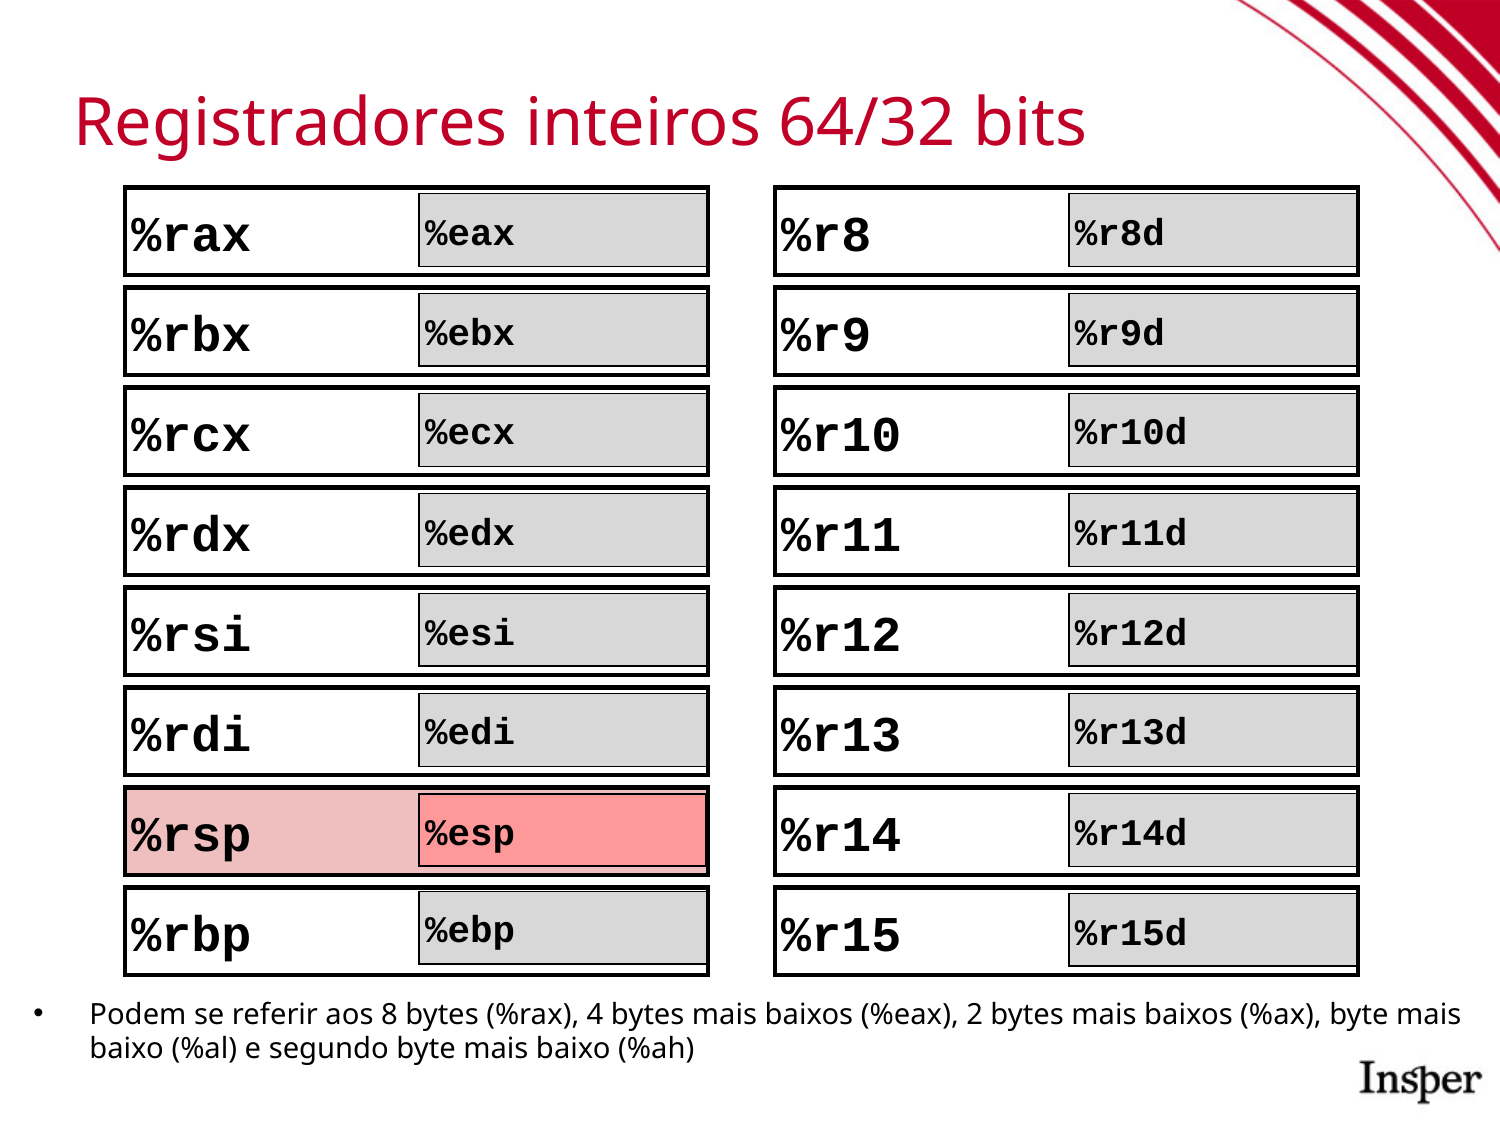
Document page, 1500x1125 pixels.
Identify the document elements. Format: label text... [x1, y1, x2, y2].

text_box %rcx [125, 387, 709, 475]
text_box %r14 [774, 787, 1358, 875]
text_box Registradores inteiros 64/32 bits [58, 71, 1304, 197]
picture [0, 0, 1500, 1125]
text_box %rdi [125, 687, 709, 775]
text_box %rbp [125, 887, 709, 975]
text_box %r15 [774, 887, 1358, 975]
text_box %esp [418, 793, 706, 867]
text_box %rbx [125, 287, 709, 375]
text_box %r13 [774, 687, 1358, 775]
text_box %rsp [125, 787, 709, 875]
text_box %r9 [774, 287, 1358, 375]
text_box %r12 [774, 587, 1358, 675]
text_box %r11 [774, 487, 1358, 575]
text_box %r8 [774, 187, 1358, 275]
text_box %r10 [774, 387, 1358, 475]
text_box %rdx [125, 487, 709, 575]
text_box Podem se referir aos 8 bytes (%rax), 4 bytes mais baixos (%eax), 2 bytes mais baixos (%ax), byte mais baixo (%al) e segundo byte mais baixo (%ah) [18, 987, 1483, 1125]
text_box %rax [125, 187, 709, 275]
text_box %rsi [125, 587, 709, 675]
